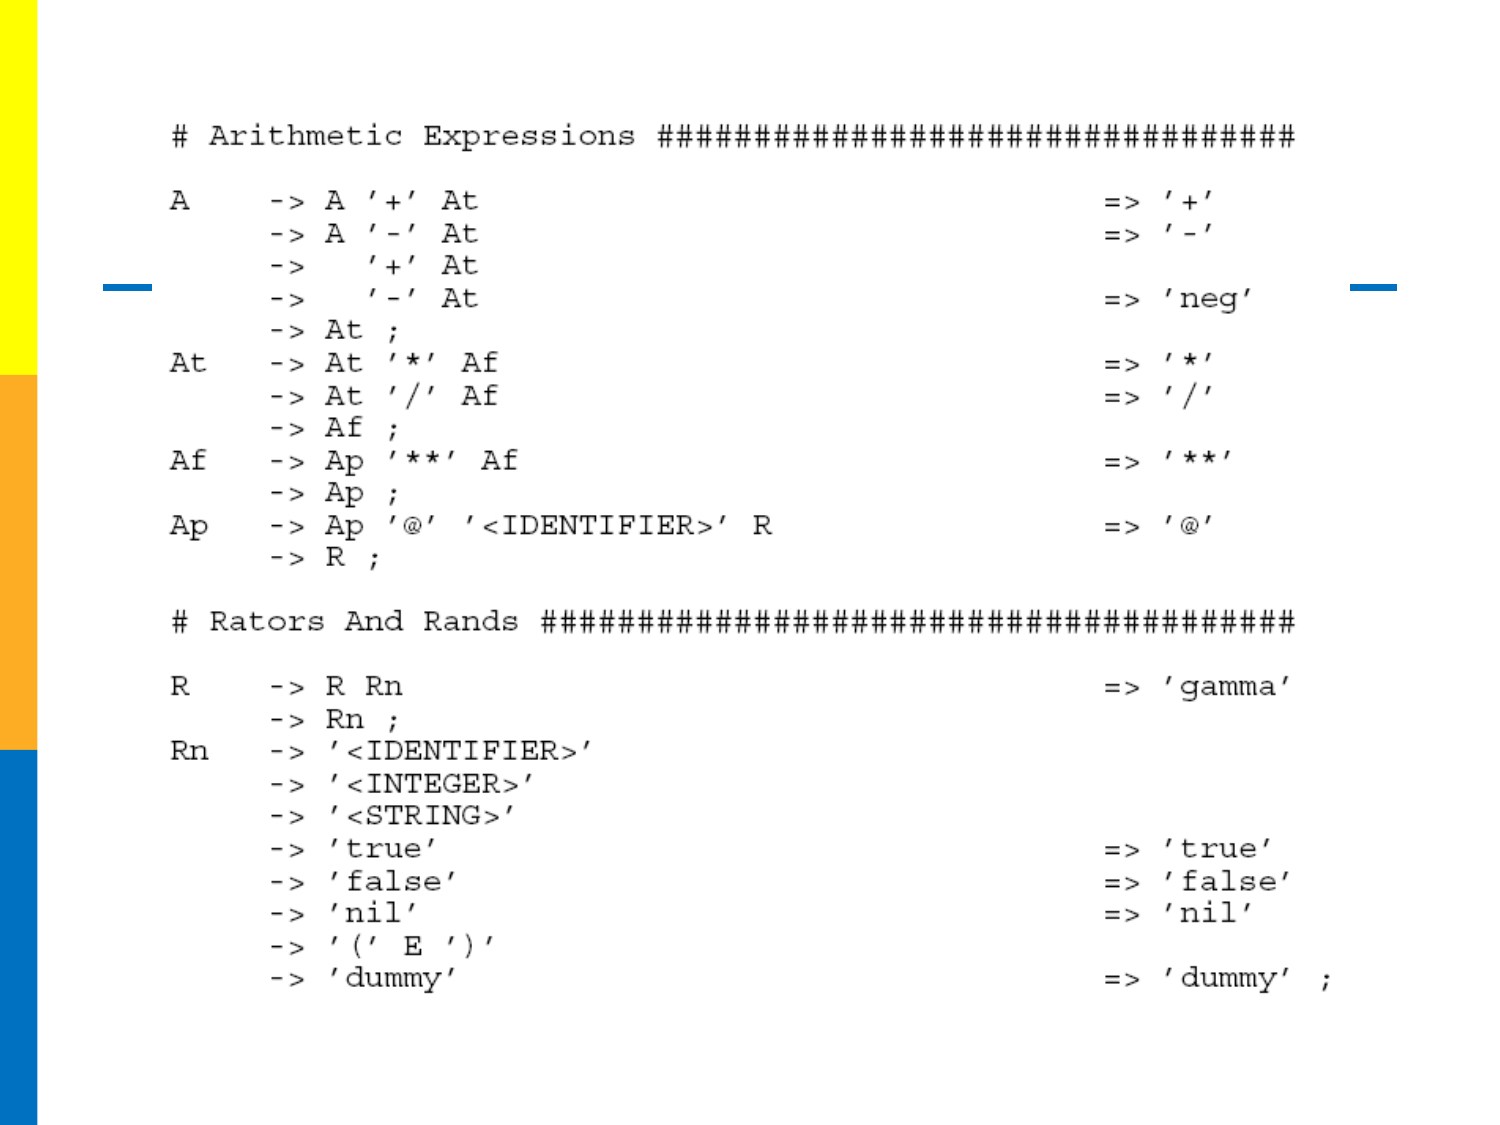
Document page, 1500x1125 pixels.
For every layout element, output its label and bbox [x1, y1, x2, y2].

picture [152, 112, 1350, 1009]
